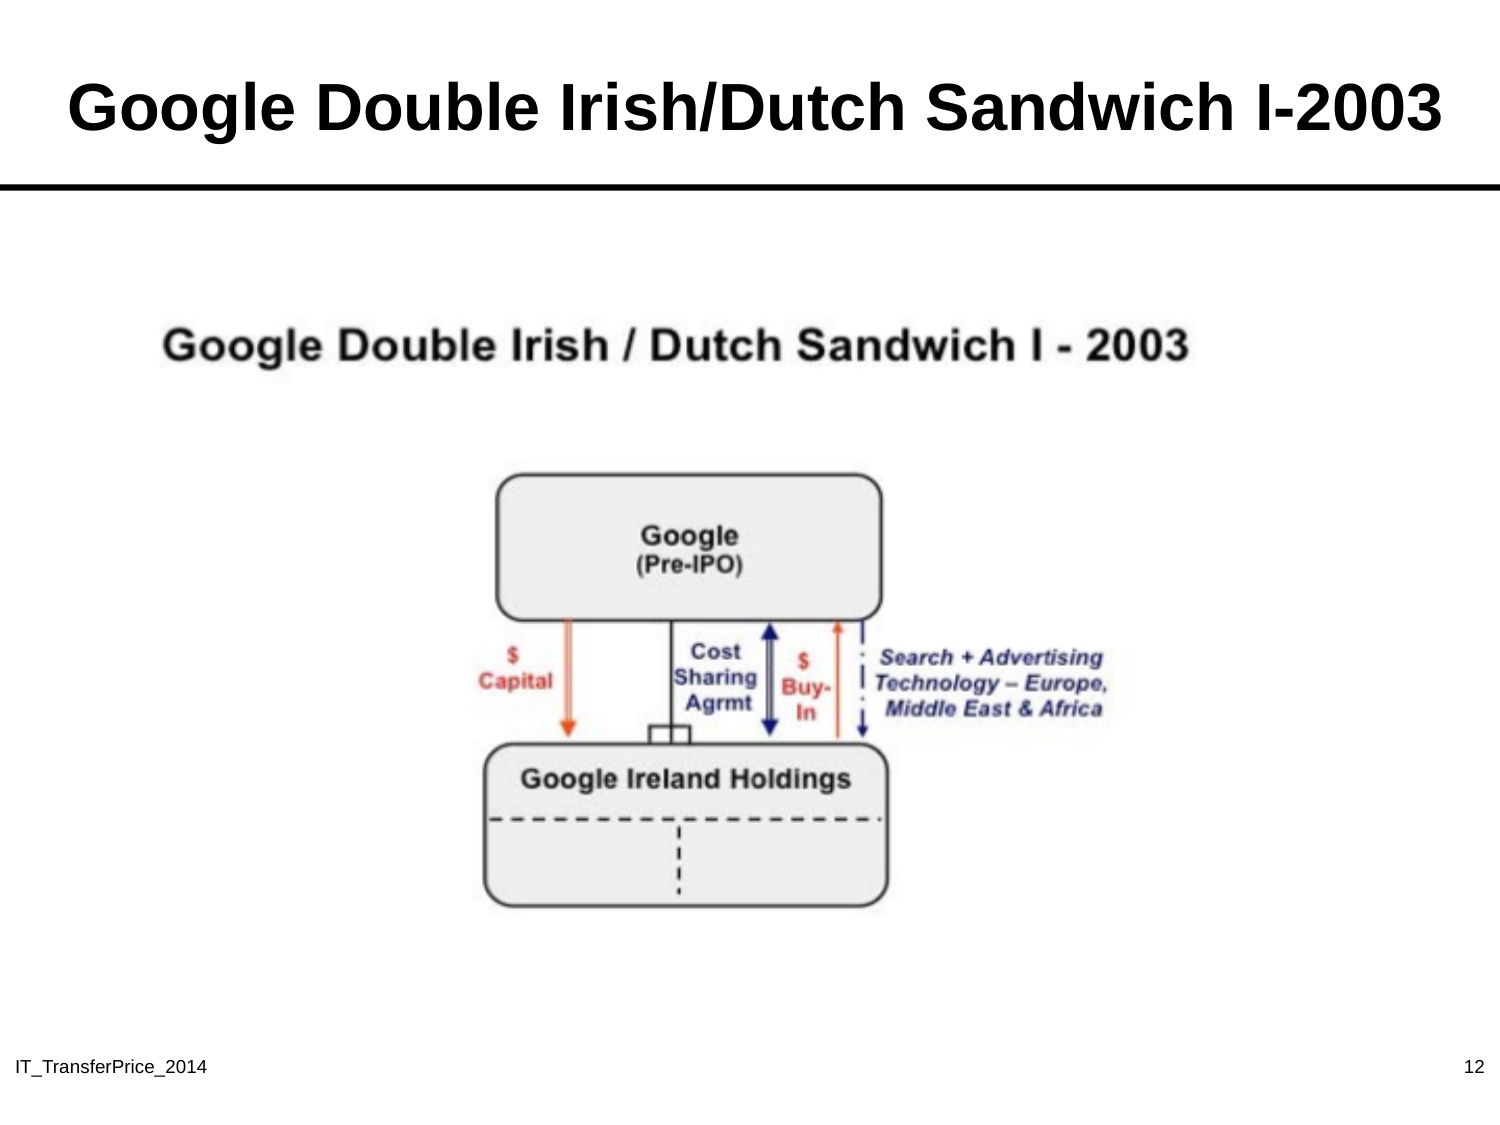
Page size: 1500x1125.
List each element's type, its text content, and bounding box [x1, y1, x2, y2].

title Google Double Irish/Dutch Sandwich I-2003 [37, 45, 1475, 163]
footer IT_TransferPrice_2014 [0, 1046, 475, 1125]
slide_number 12 [1149, 1046, 1500, 1125]
picture [62, 224, 1401, 1038]
